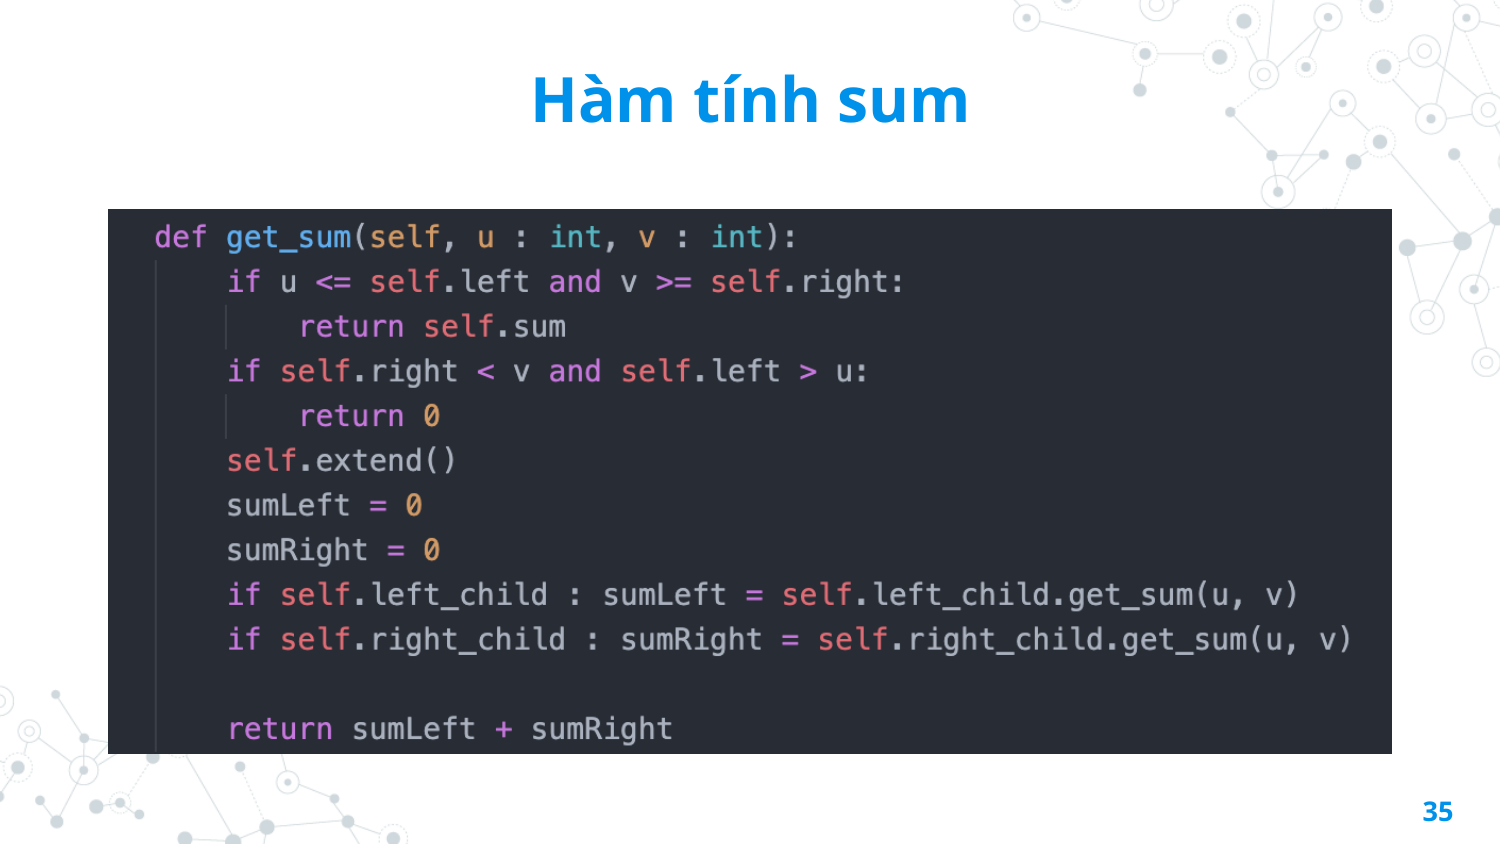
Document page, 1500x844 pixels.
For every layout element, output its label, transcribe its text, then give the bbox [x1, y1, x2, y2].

picture [0, 0, 1500, 844]
slide_number ‹#› [1378, 779, 1469, 844]
title Hàm tính sum [288, 37, 1214, 157]
